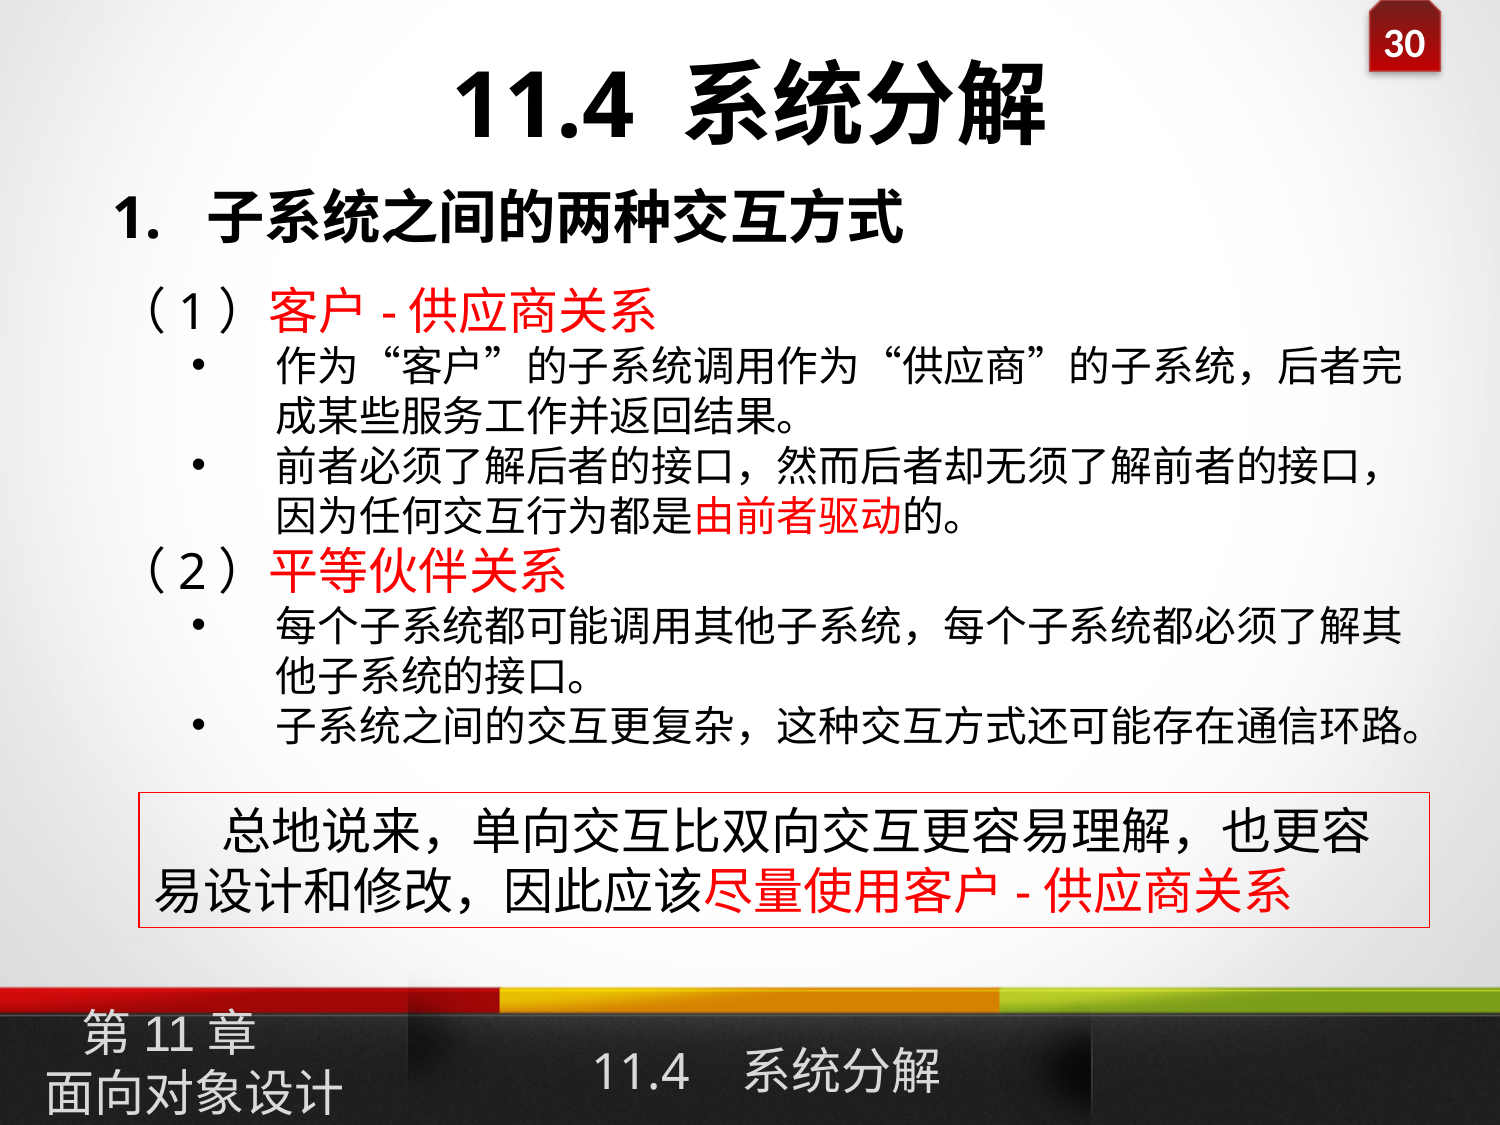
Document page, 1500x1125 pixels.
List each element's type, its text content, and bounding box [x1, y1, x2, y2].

list 1. 子系统之间的两种交互方式 [96, 172, 1448, 273]
text_box （1）客户-供应商关系 作为“客户”的子系统调用作为“供应商”的子系统，后者完成某些服务工作并返回结果。 前者必须了解后者的接口，然而后者却无须了解前者的接口，因为任何交互行为都是由前者驱动的。 （2）平等伙伴关系 每个子系统都可能调用其他子系统，每个子系统都必须了解其他子系统的接口。 子系统之间的交互更复杂，这种交互方式还可能存在通信环路。 [101, 271, 1430, 757]
title 11.4 系统分解 [74, 7, 1426, 196]
text_box 11.4 系统分解 [419, 1013, 1113, 1125]
picture [0, 0, 1500, 1125]
text_box 总地说来，单向交互比双向交互更容易理解，也更容易设计和修改，因此应该尽量使用客户-供应商关系 [138, 792, 1430, 928]
